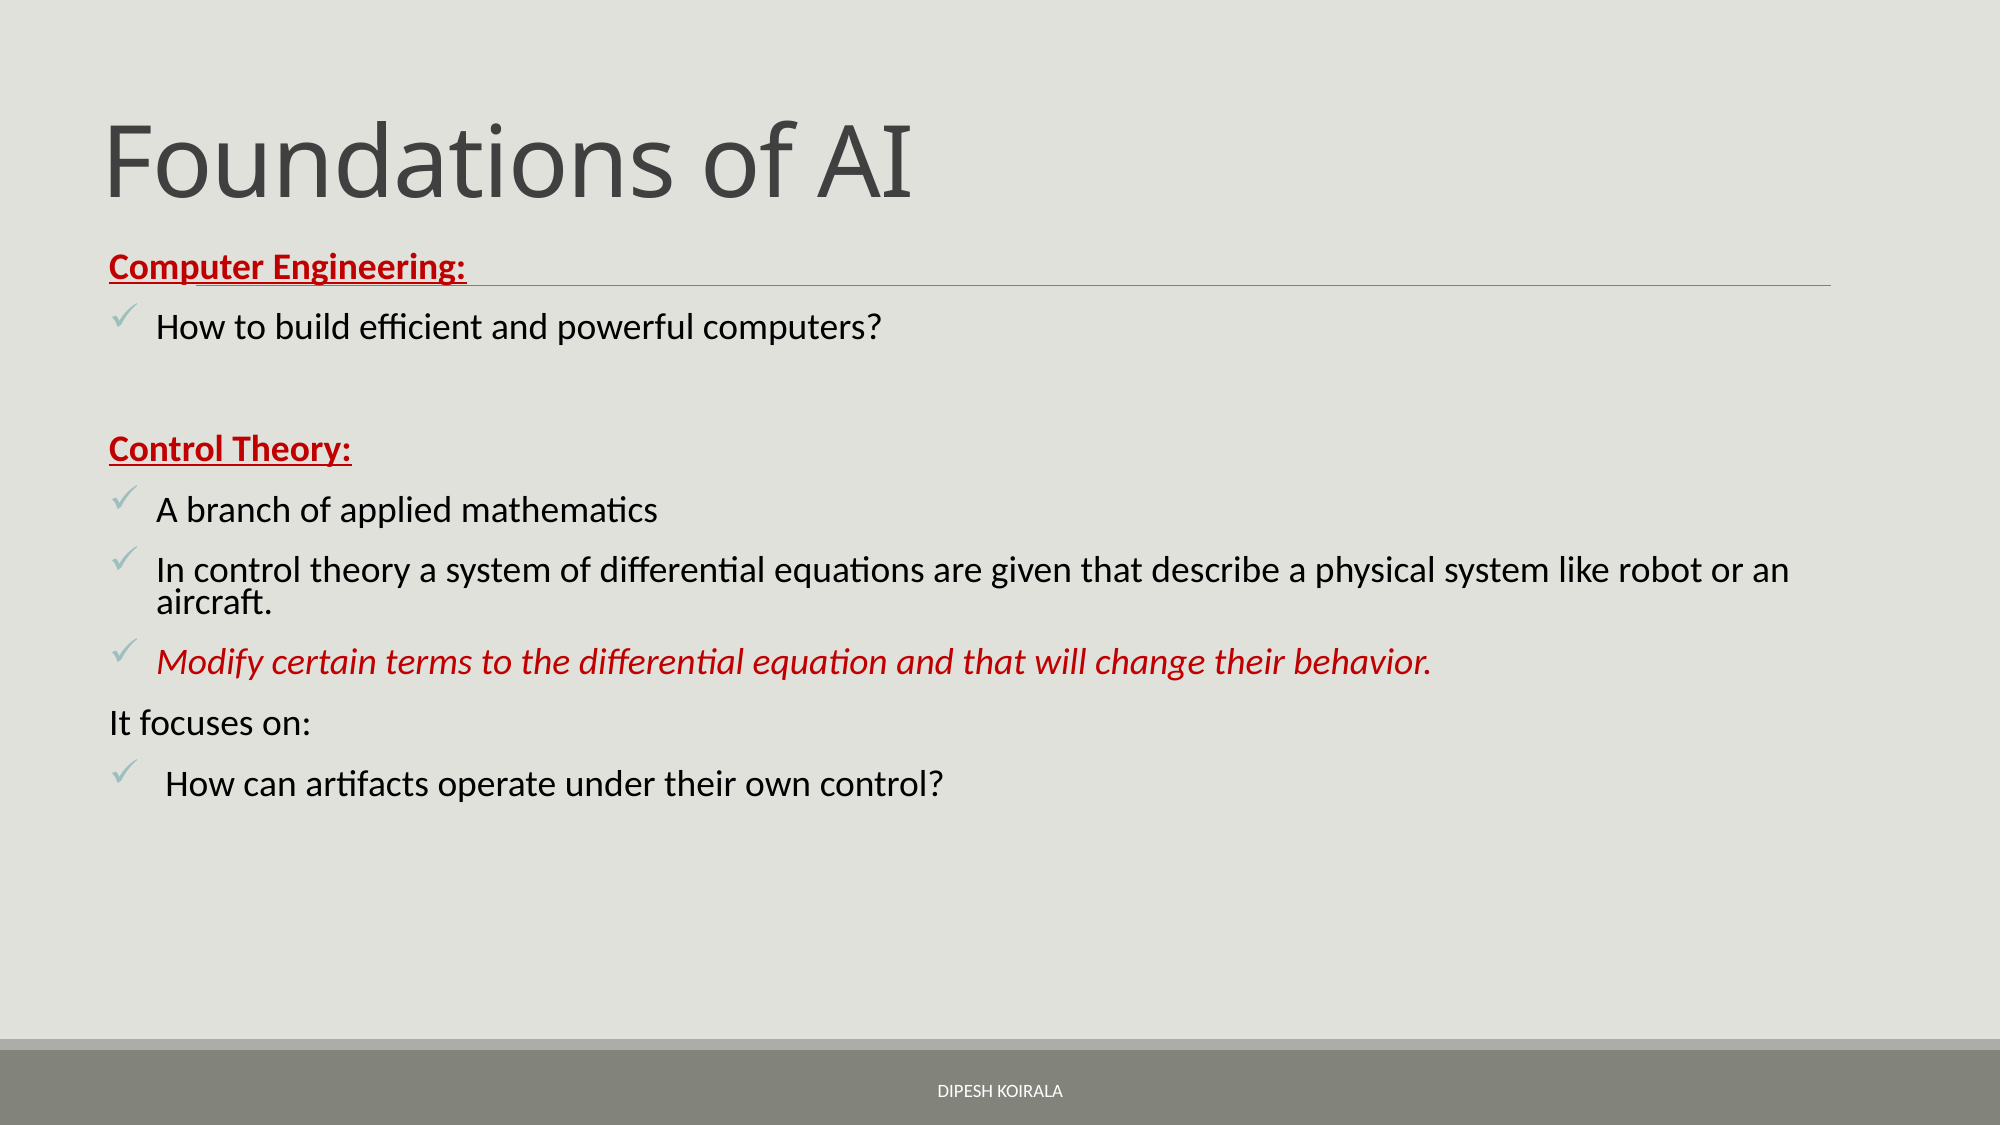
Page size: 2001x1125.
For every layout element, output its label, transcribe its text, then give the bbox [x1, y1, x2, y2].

footer Dipesh Koirala [604, 1059, 1396, 1120]
title Foundations of AI [86, 88, 1807, 226]
list Computer Engineering: How to build efficient and powerful computers? Control Theory: A branch of applied mathematics In control theory a system of differential equations are given that describe a physical system like robot or an aircraft. Modify certain terms to the differential equation and that will change their behavior. It focuses on: How can artifacts operate under their own control? [101, 246, 1808, 1000]
